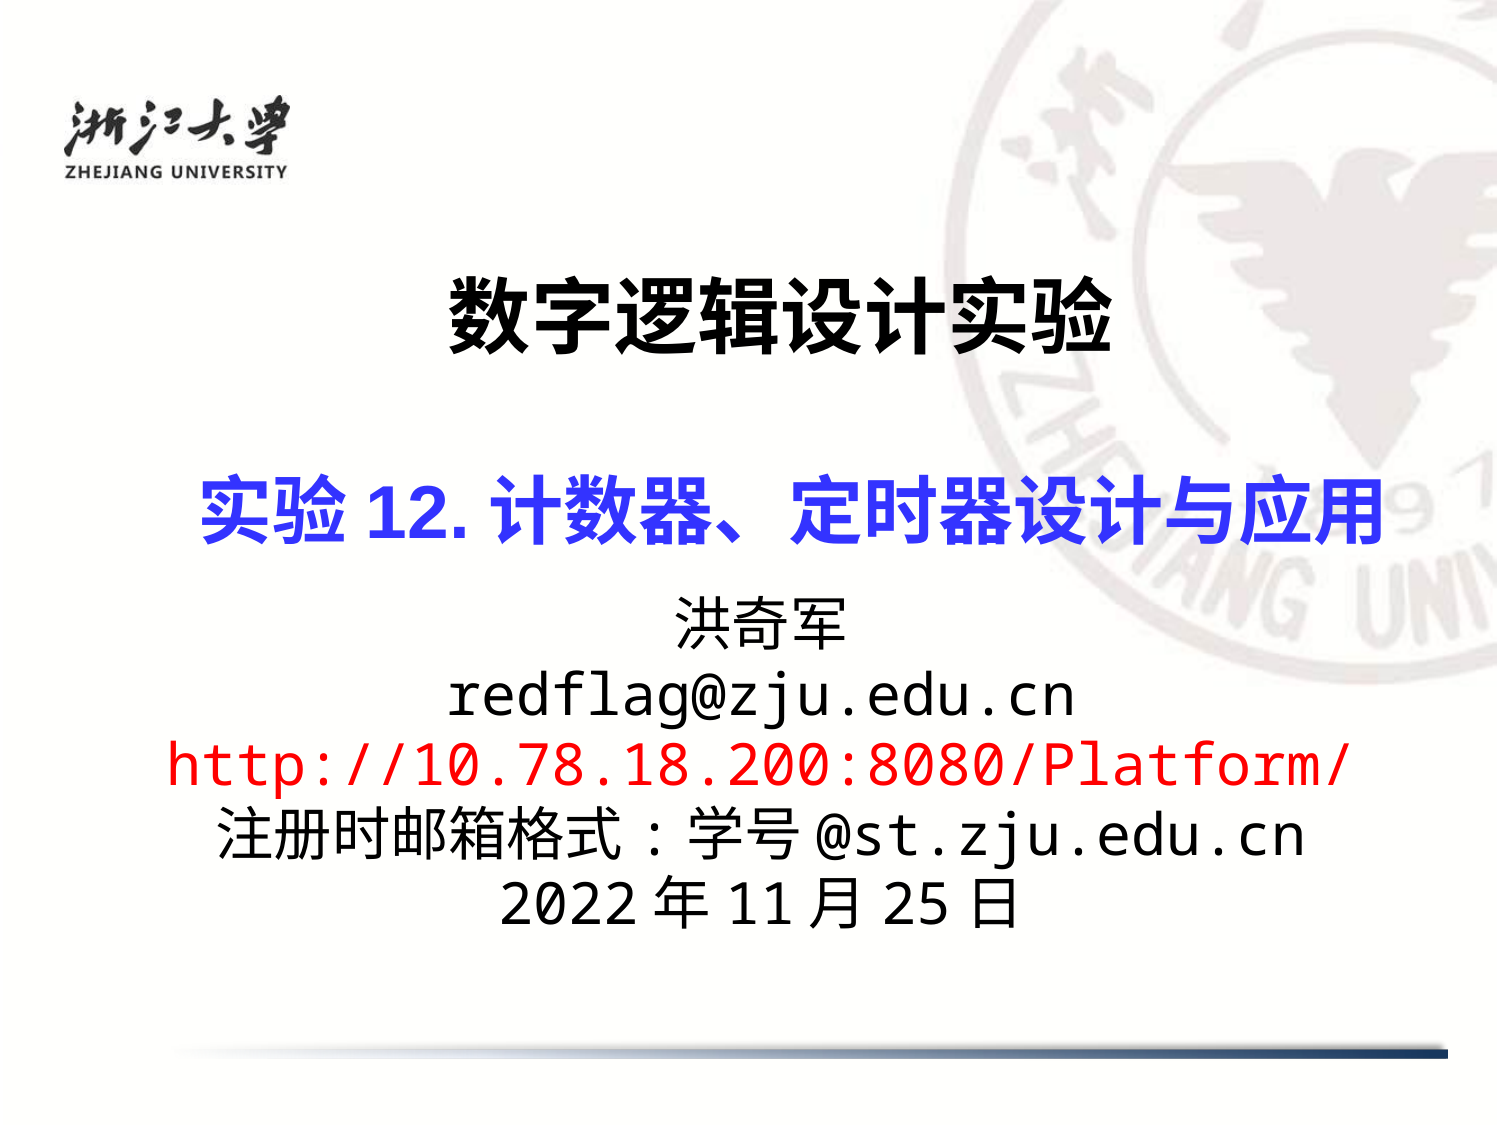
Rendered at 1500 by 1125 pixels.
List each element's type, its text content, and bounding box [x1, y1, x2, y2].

title 数字逻辑设计实验 [113, 172, 1449, 456]
picture [0, 0, 1500, 1125]
subtitle 洪奇军 redflag@zju.edu.cn http://10.78.18.200:8080/Platform/ 注册时邮箱格式:学号@st.zju.edu.cn 2022年11月25日 [87, 579, 1436, 1020]
text_box 实验12.计数器、定时器设计与应用 [113, 456, 1473, 561]
